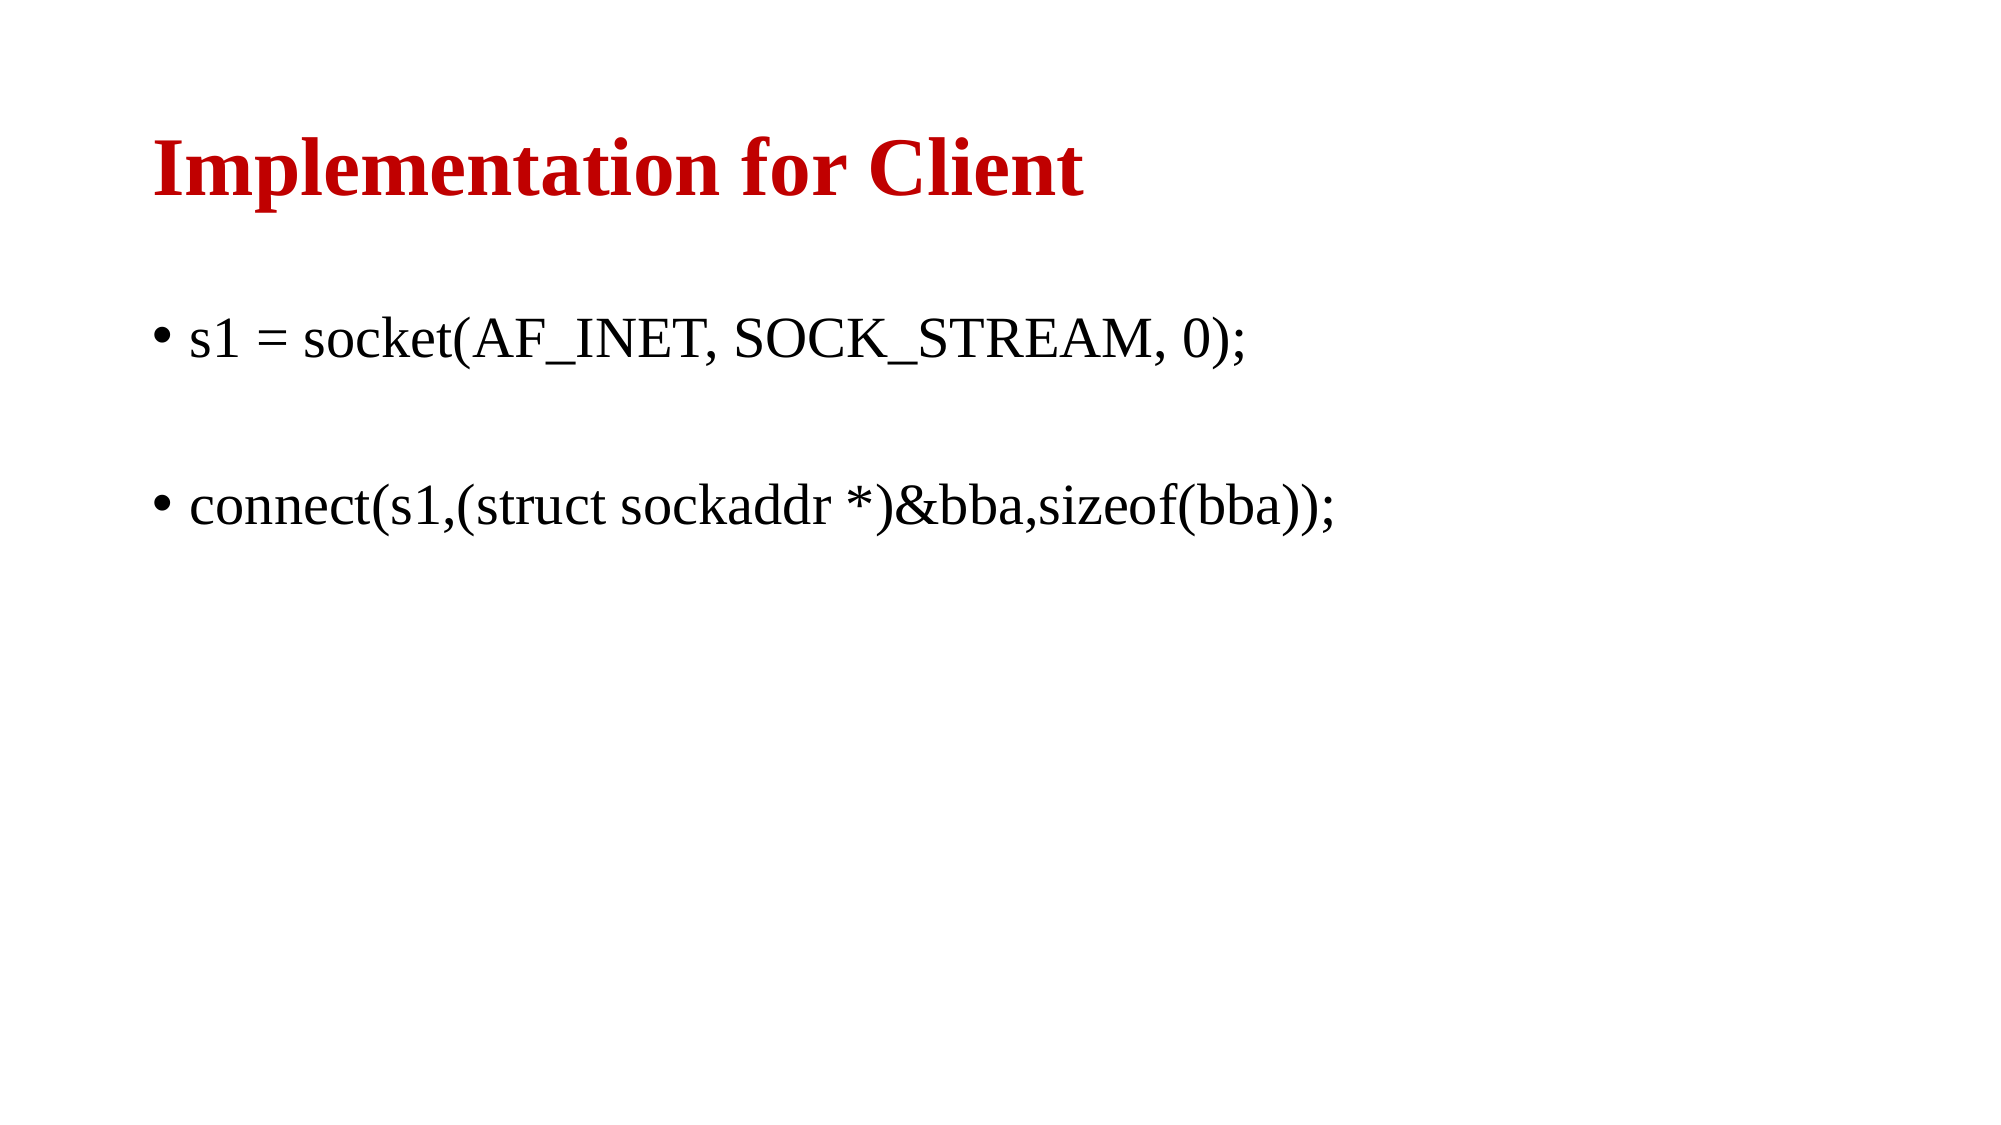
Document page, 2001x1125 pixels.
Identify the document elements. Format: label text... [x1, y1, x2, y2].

title Implementation for Client [137, 59, 1863, 278]
list s1 = socket(AF_INET, SOCK_STREAM, 0); connect(s1,(struct sockaddr *)&bba,sizeof(bba)); [137, 299, 1863, 1014]
